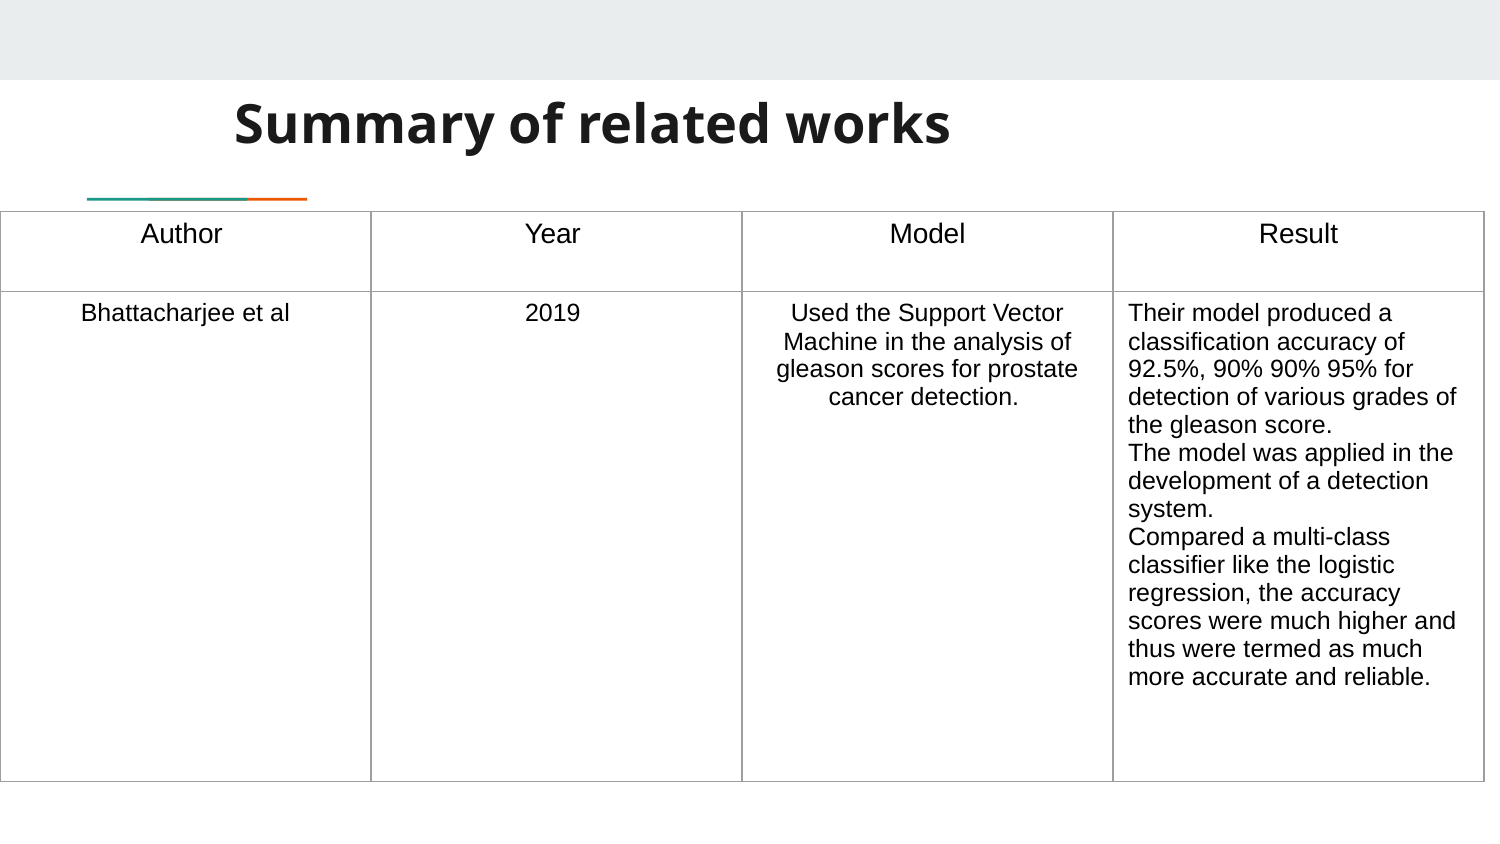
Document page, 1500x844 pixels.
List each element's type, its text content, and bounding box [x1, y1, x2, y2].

table_header Model [743, 212, 1112, 291]
table_header Result [1114, 212, 1483, 291]
table_cell Used the Support Vector Machine in the analysis of gleason scores for prostate cancer detection. [743, 292, 1112, 781]
table_header Year [372, 212, 741, 291]
table_cell Bhattacharjee et al [1, 292, 370, 781]
table_cell 2019 [372, 292, 741, 781]
table_header Author [1, 212, 370, 291]
title Summary of related works [219, 56, 1374, 164]
table_cell Their model produced a classification accuracy of 92.5%, 90% 90% 95% for detection of various grades of the gleason score. The model was applied in the development of a detection system. Compared a multi-class classifier like the logistic regression, the accuracy scores were much higher and thus were termed as much more accurate and reliable. [1114, 292, 1483, 781]
